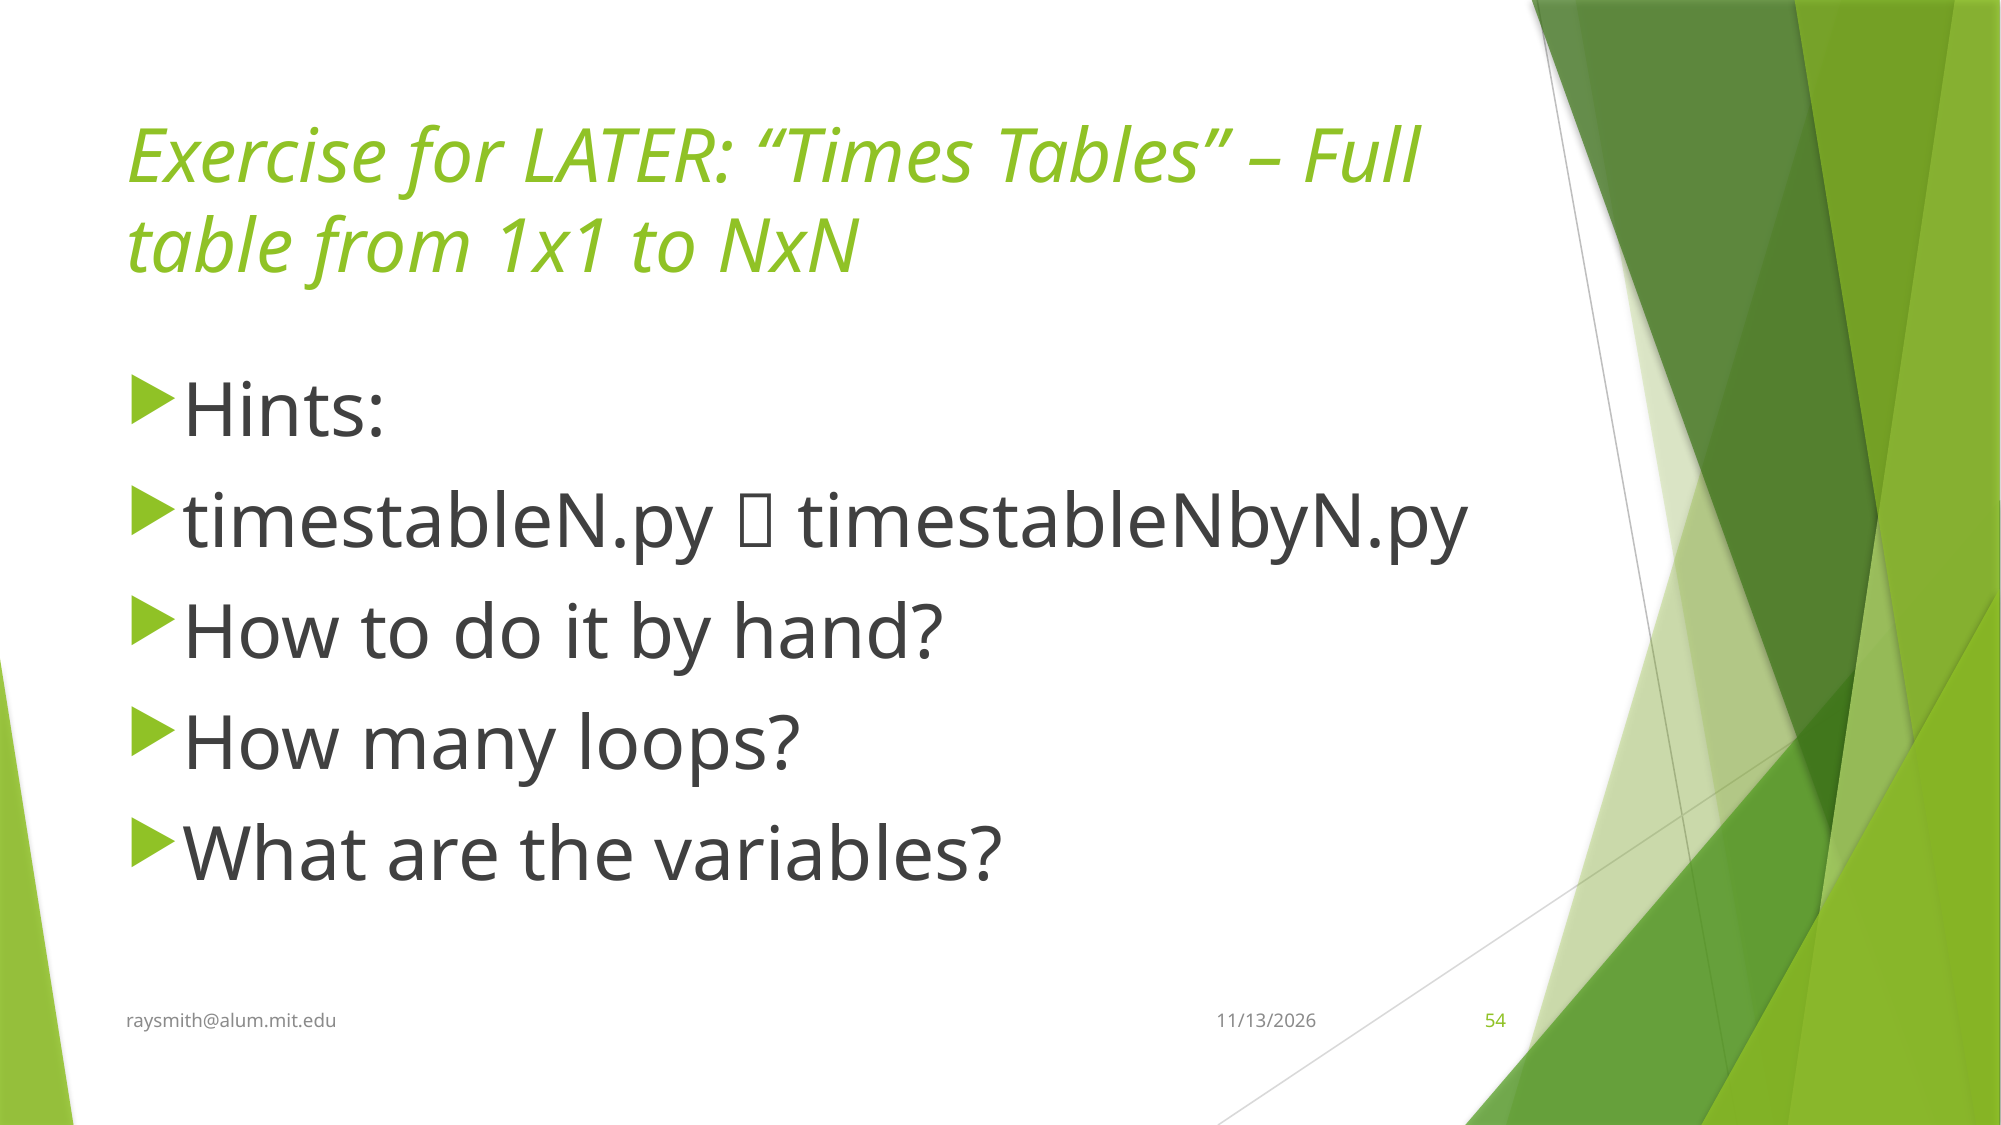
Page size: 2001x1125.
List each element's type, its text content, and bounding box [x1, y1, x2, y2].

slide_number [1181, 991, 1332, 1051]
slide_number 54 [1409, 991, 1522, 1051]
list Hints: timestableN.py  timestableNbyN.py How to do it by hand? How many loops? What are the variables? [111, 354, 1522, 992]
footer raysmith@alum.mit.edu [111, 991, 1145, 1051]
title Exercise for LATER: “Times Tables” – Full table from 1x1 to NxN [111, 99, 1522, 317]
